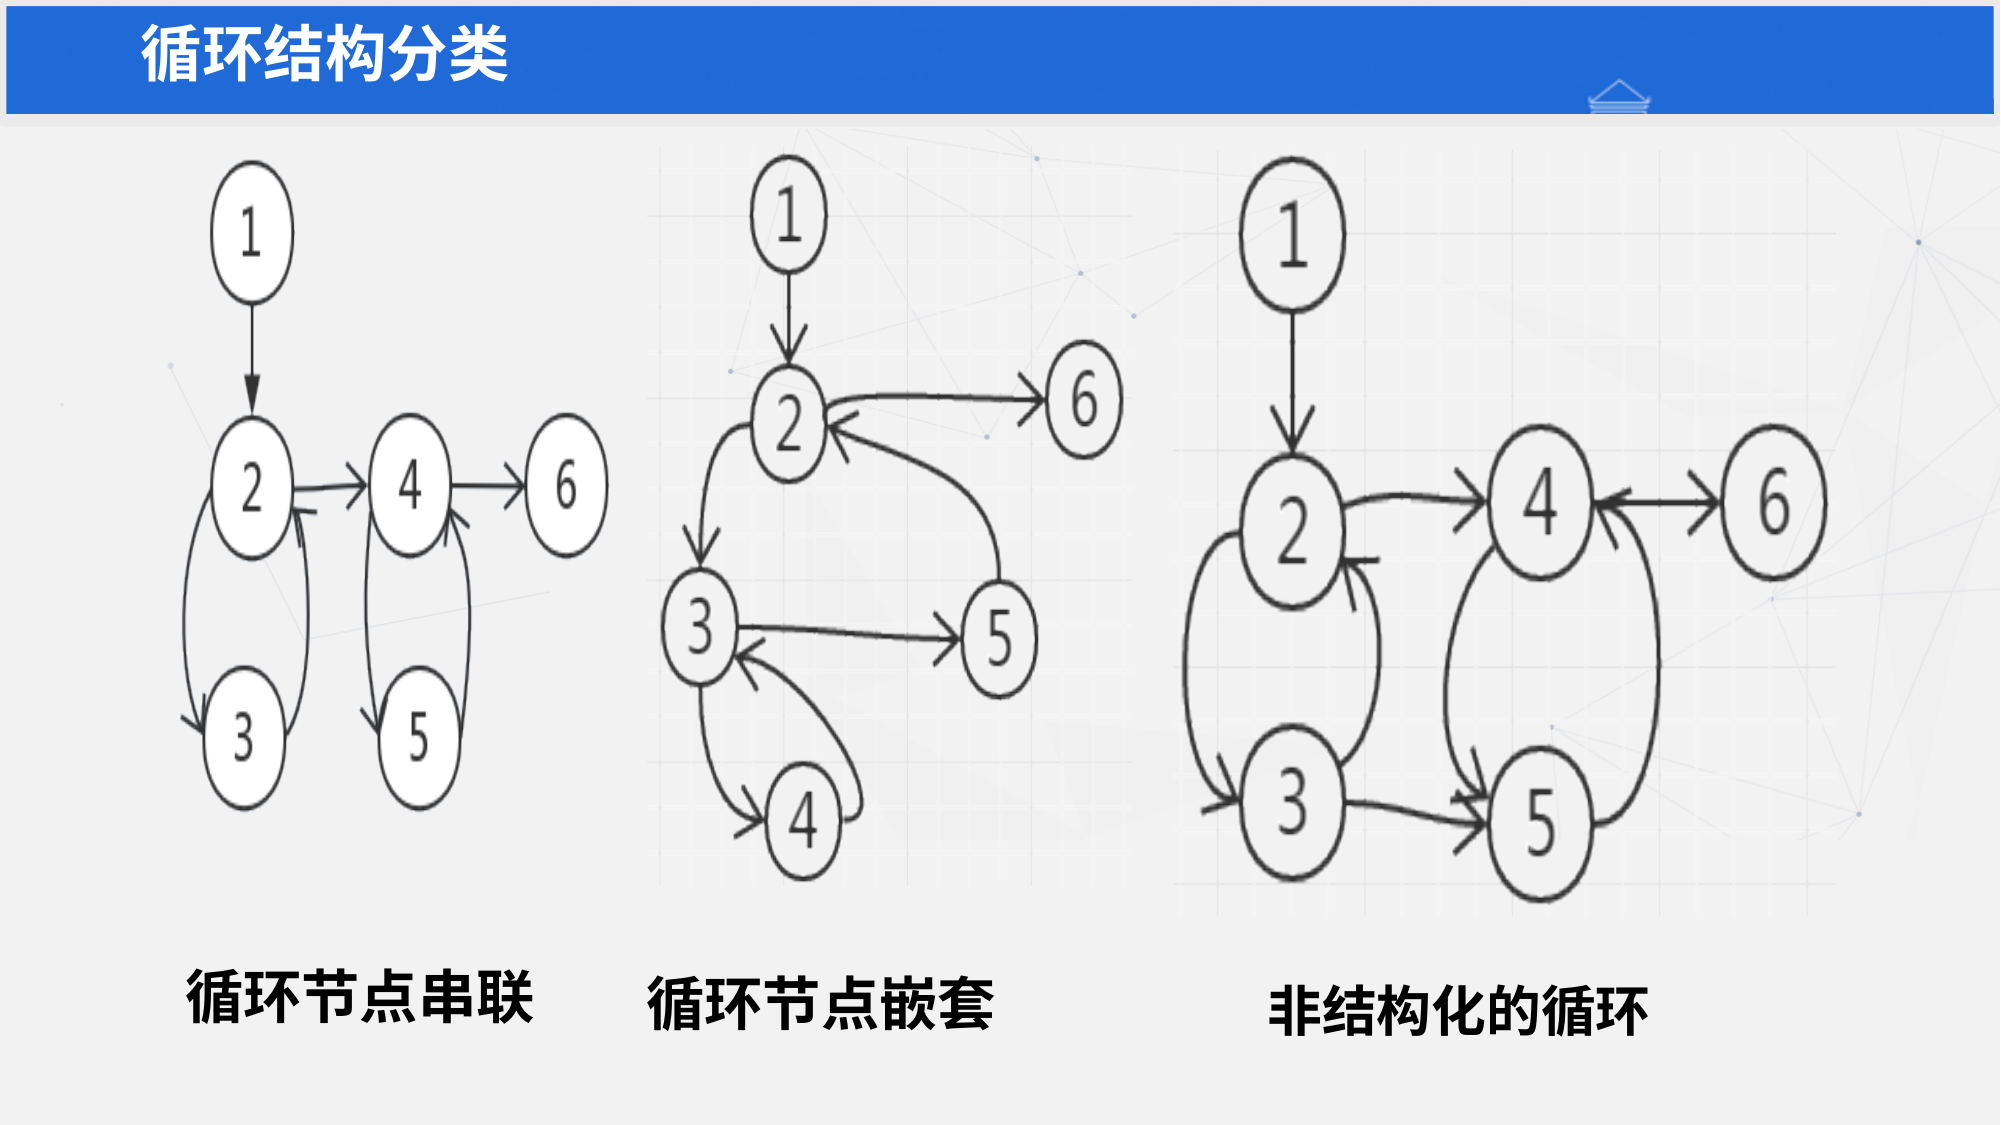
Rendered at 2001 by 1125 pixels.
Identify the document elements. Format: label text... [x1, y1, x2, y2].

title 循环结构分类 [140, 23, 1503, 91]
text_box 非结构化的循环 [1267, 943, 1666, 1068]
text_box 循环节点嵌套 [646, 932, 1045, 1057]
picture [7, 7, 1993, 114]
picture [0, 129, 2000, 916]
text_box 循环节点串联 [185, 925, 584, 1050]
